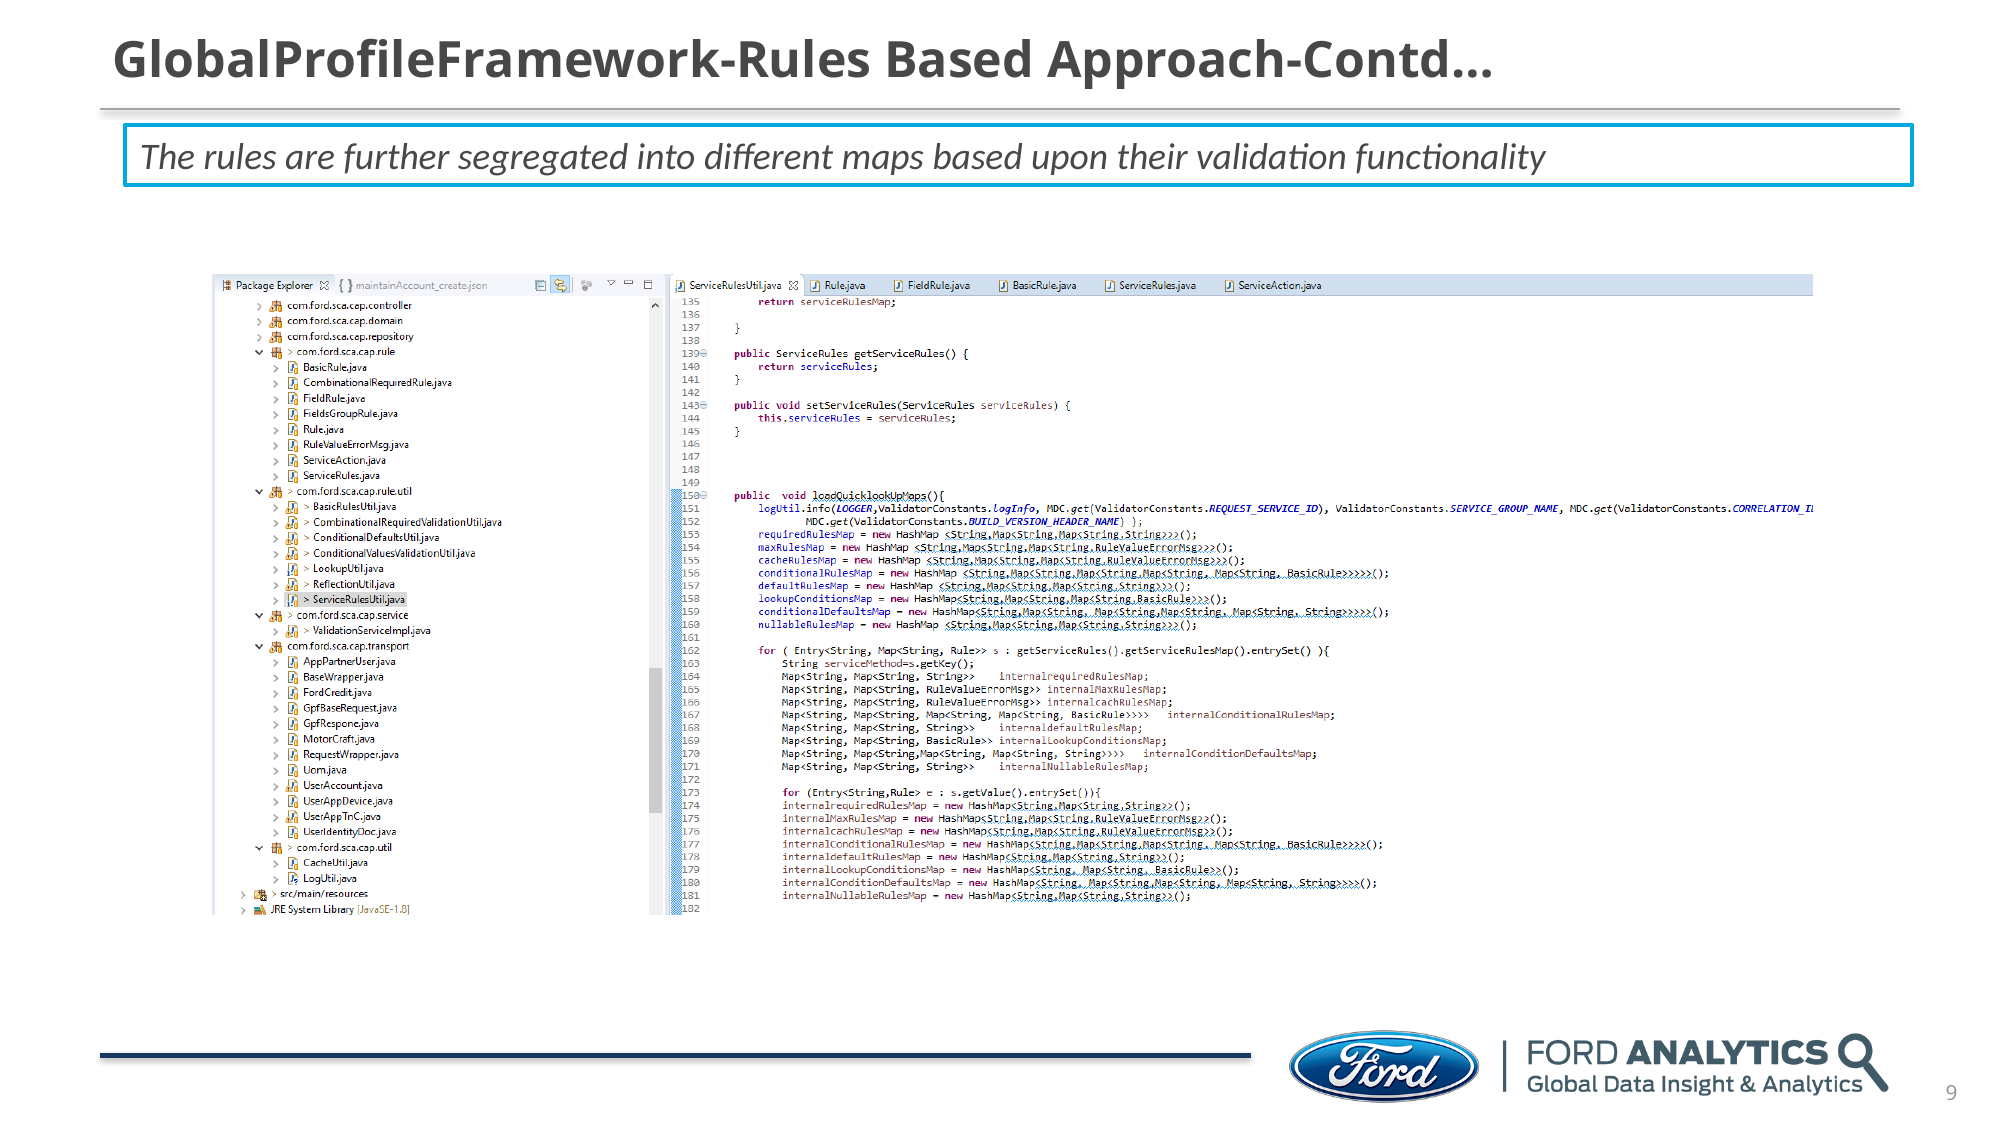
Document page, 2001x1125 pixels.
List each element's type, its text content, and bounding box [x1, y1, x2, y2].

picture [212, 274, 1813, 915]
slide_number 9 [1903, 1064, 2000, 1124]
text_box The rules are further segregated into different maps based upon their validation functionality [123, 123, 1914, 187]
picture [1287, 1024, 1891, 1108]
text_box GlobalProfileFramework-Rules Based Approach-Contd… [112, 19, 1838, 97]
